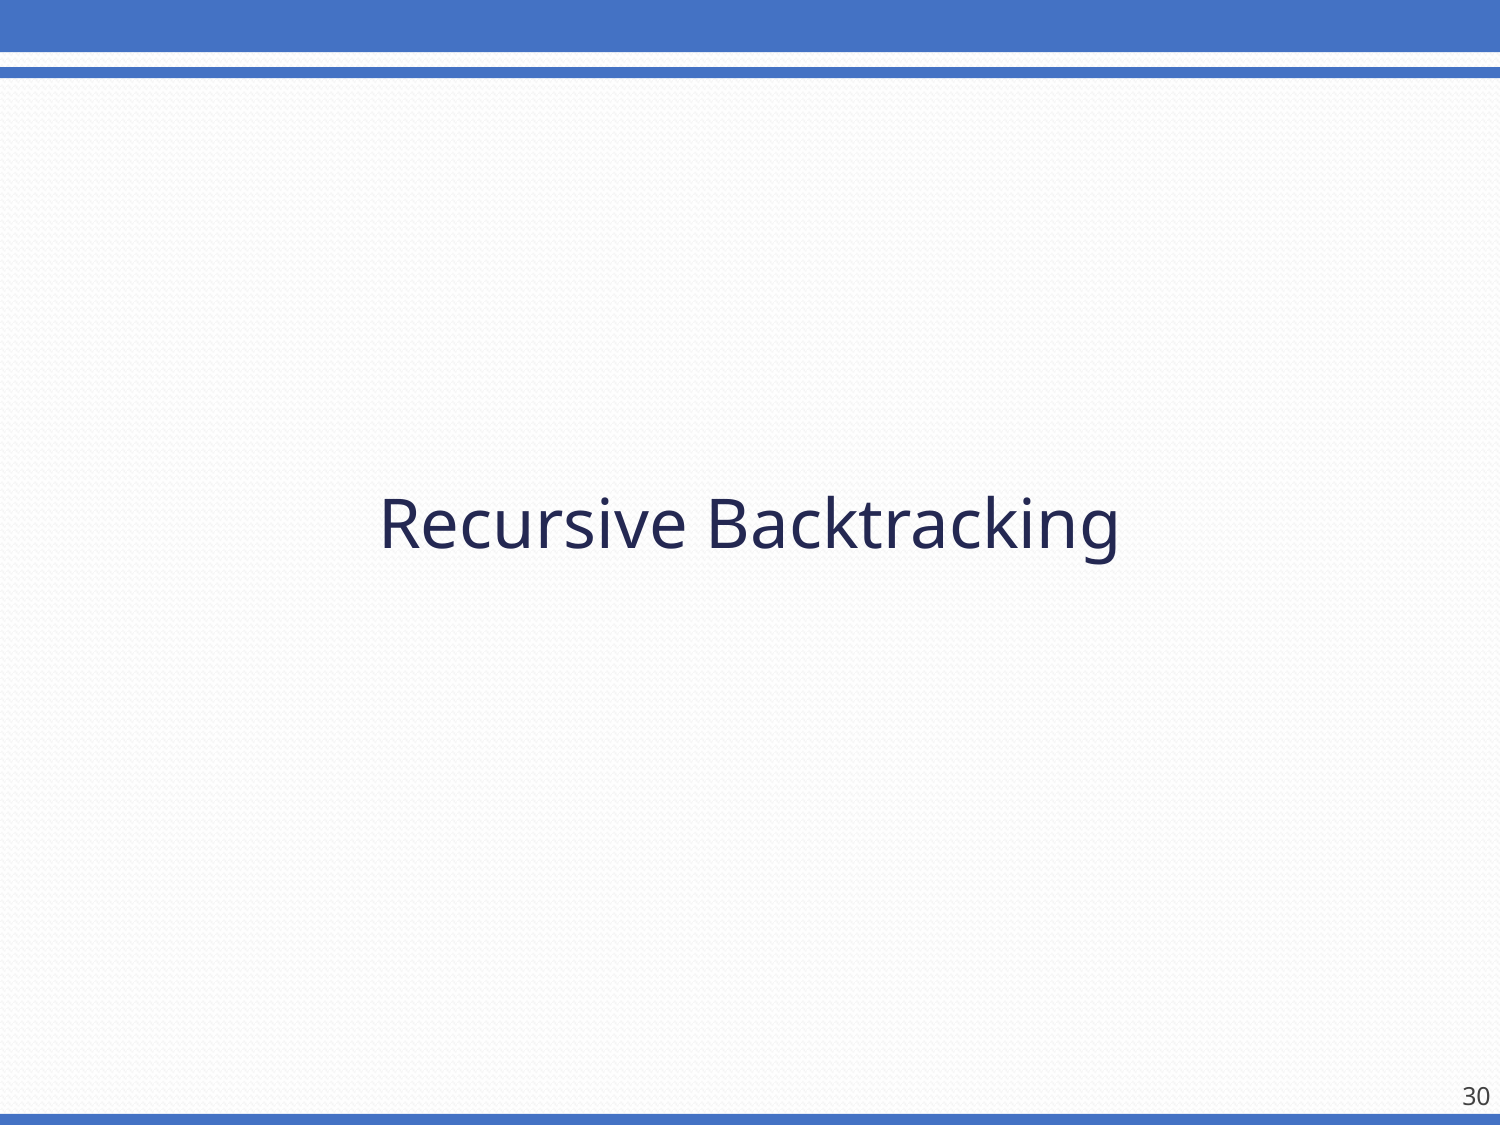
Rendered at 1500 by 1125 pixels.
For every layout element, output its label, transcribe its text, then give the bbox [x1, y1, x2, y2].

text_box Recursive Backtracking [271, 472, 1229, 653]
